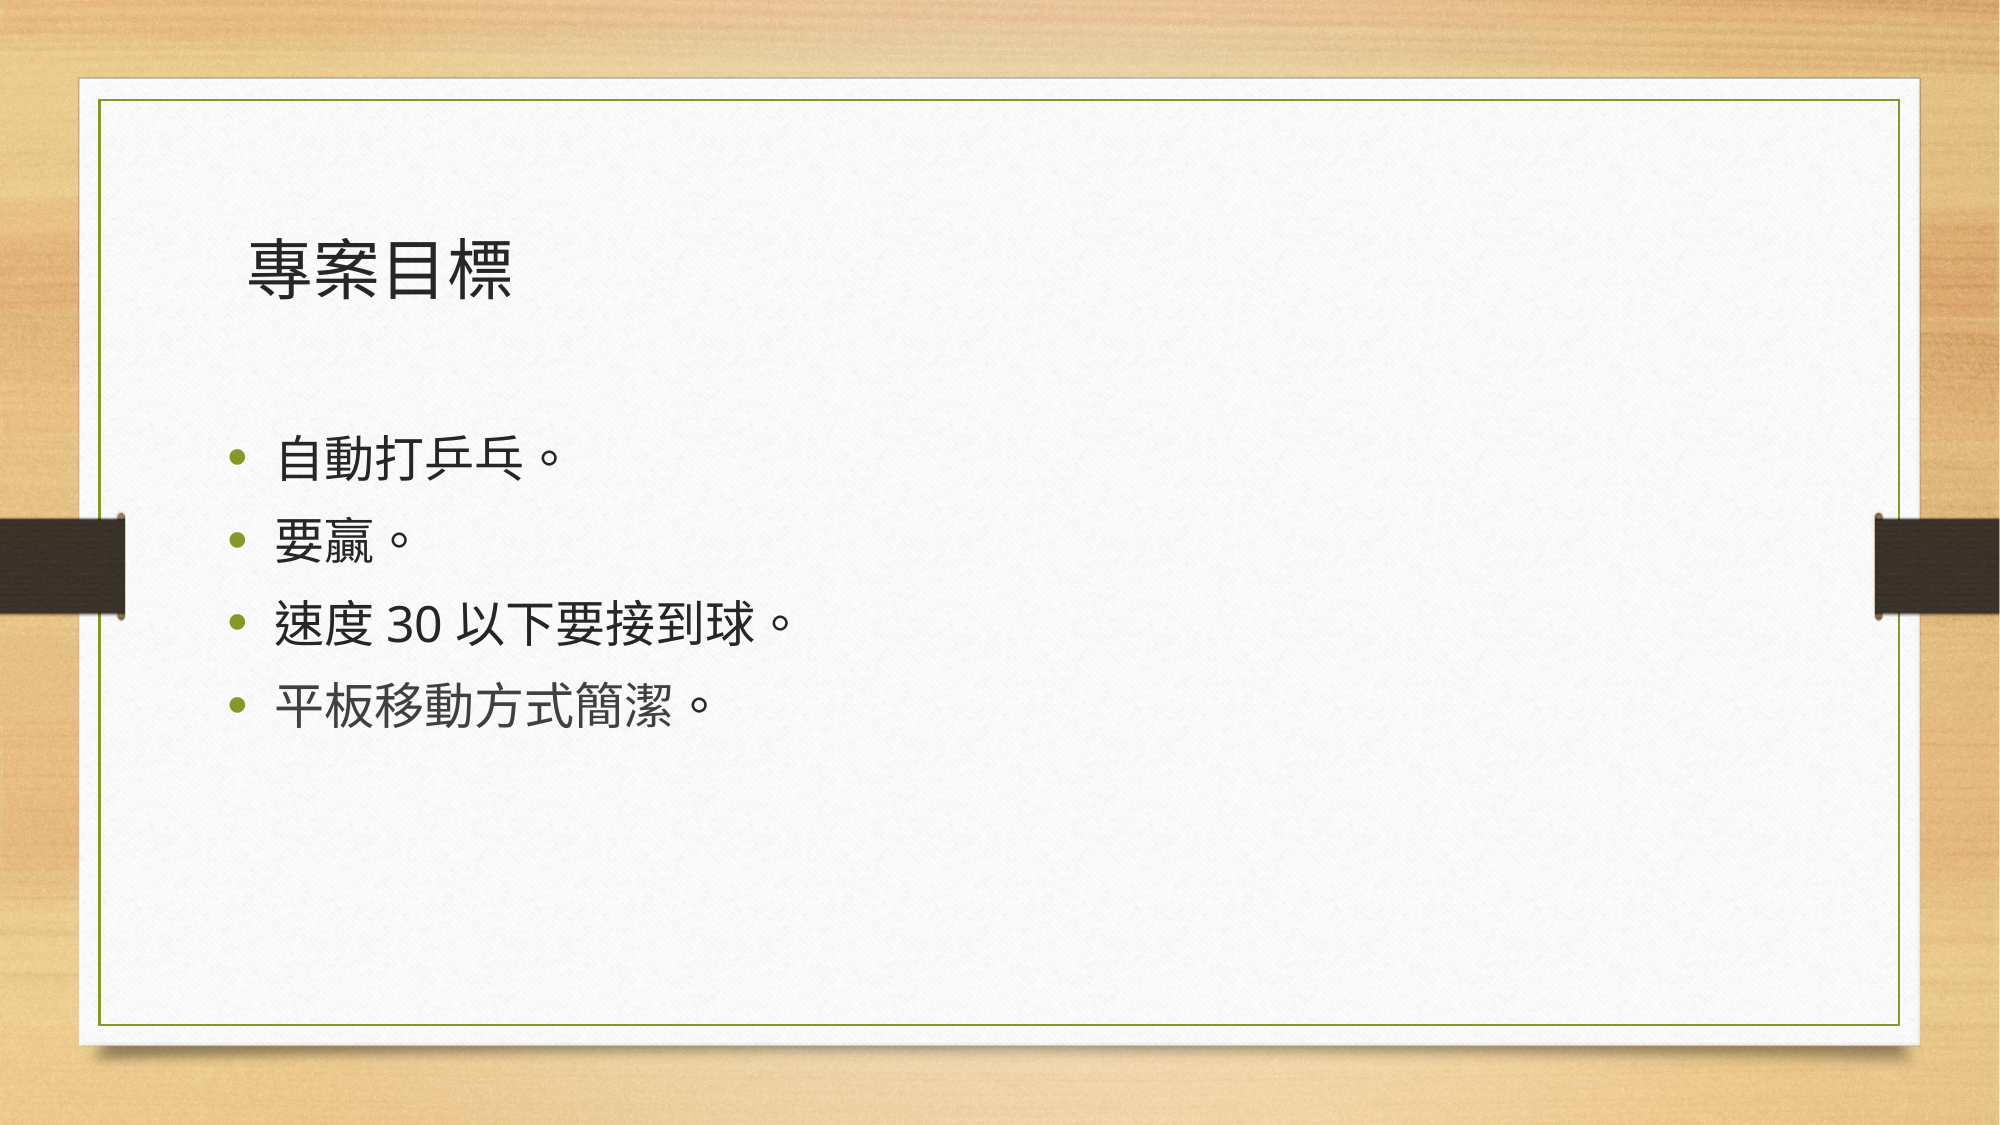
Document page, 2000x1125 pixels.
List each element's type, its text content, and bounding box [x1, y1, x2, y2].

picture [0, 0, 2000, 1125]
title 專案目標 [231, 161, 1787, 375]
list 自動打乒乓。 要贏。 速度30以下要接到球。 平板移動方式簡潔。 [212, 419, 1787, 964]
